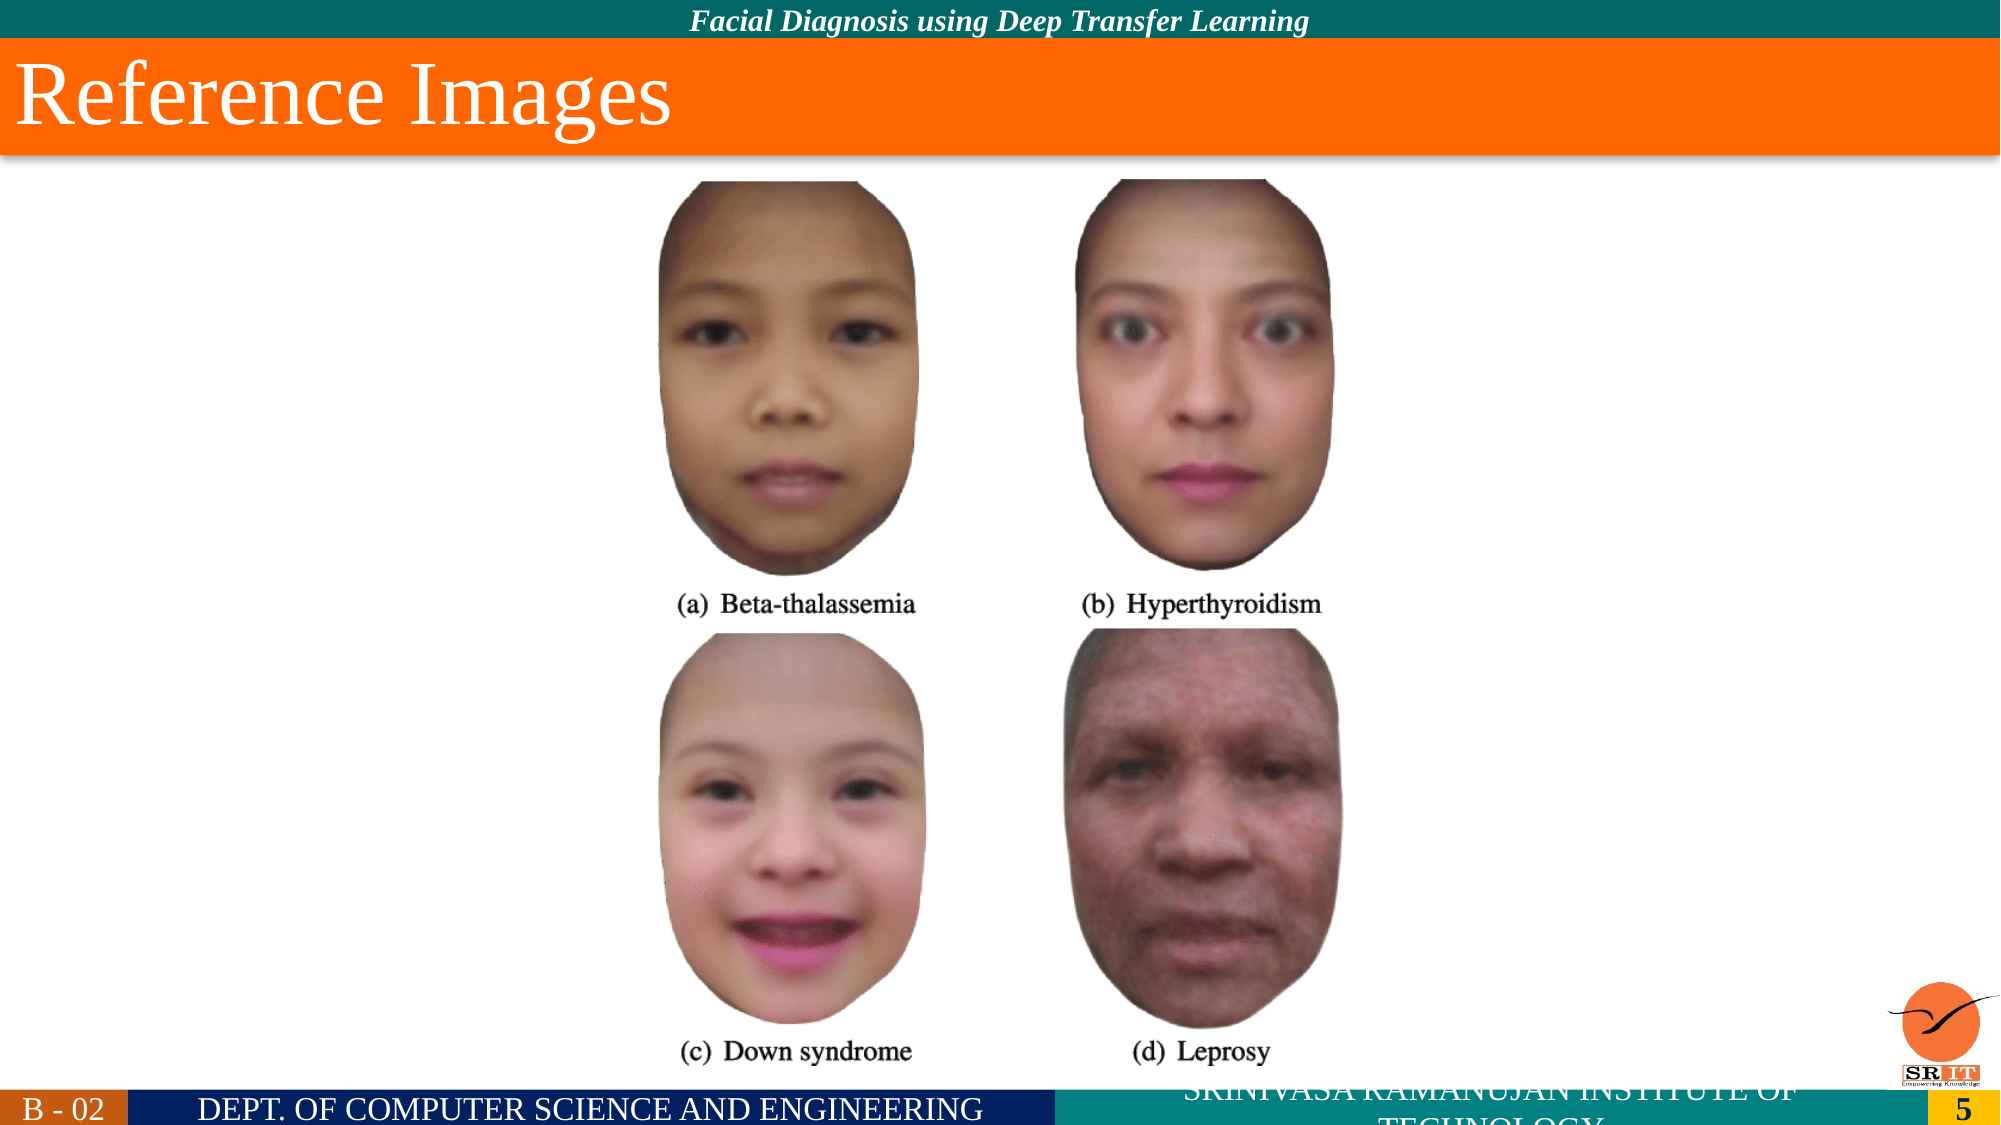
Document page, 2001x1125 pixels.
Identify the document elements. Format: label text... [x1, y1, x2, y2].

picture [1887, 977, 2000, 1090]
title Reference Images [0, 38, 2000, 156]
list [598, 179, 1400, 1066]
